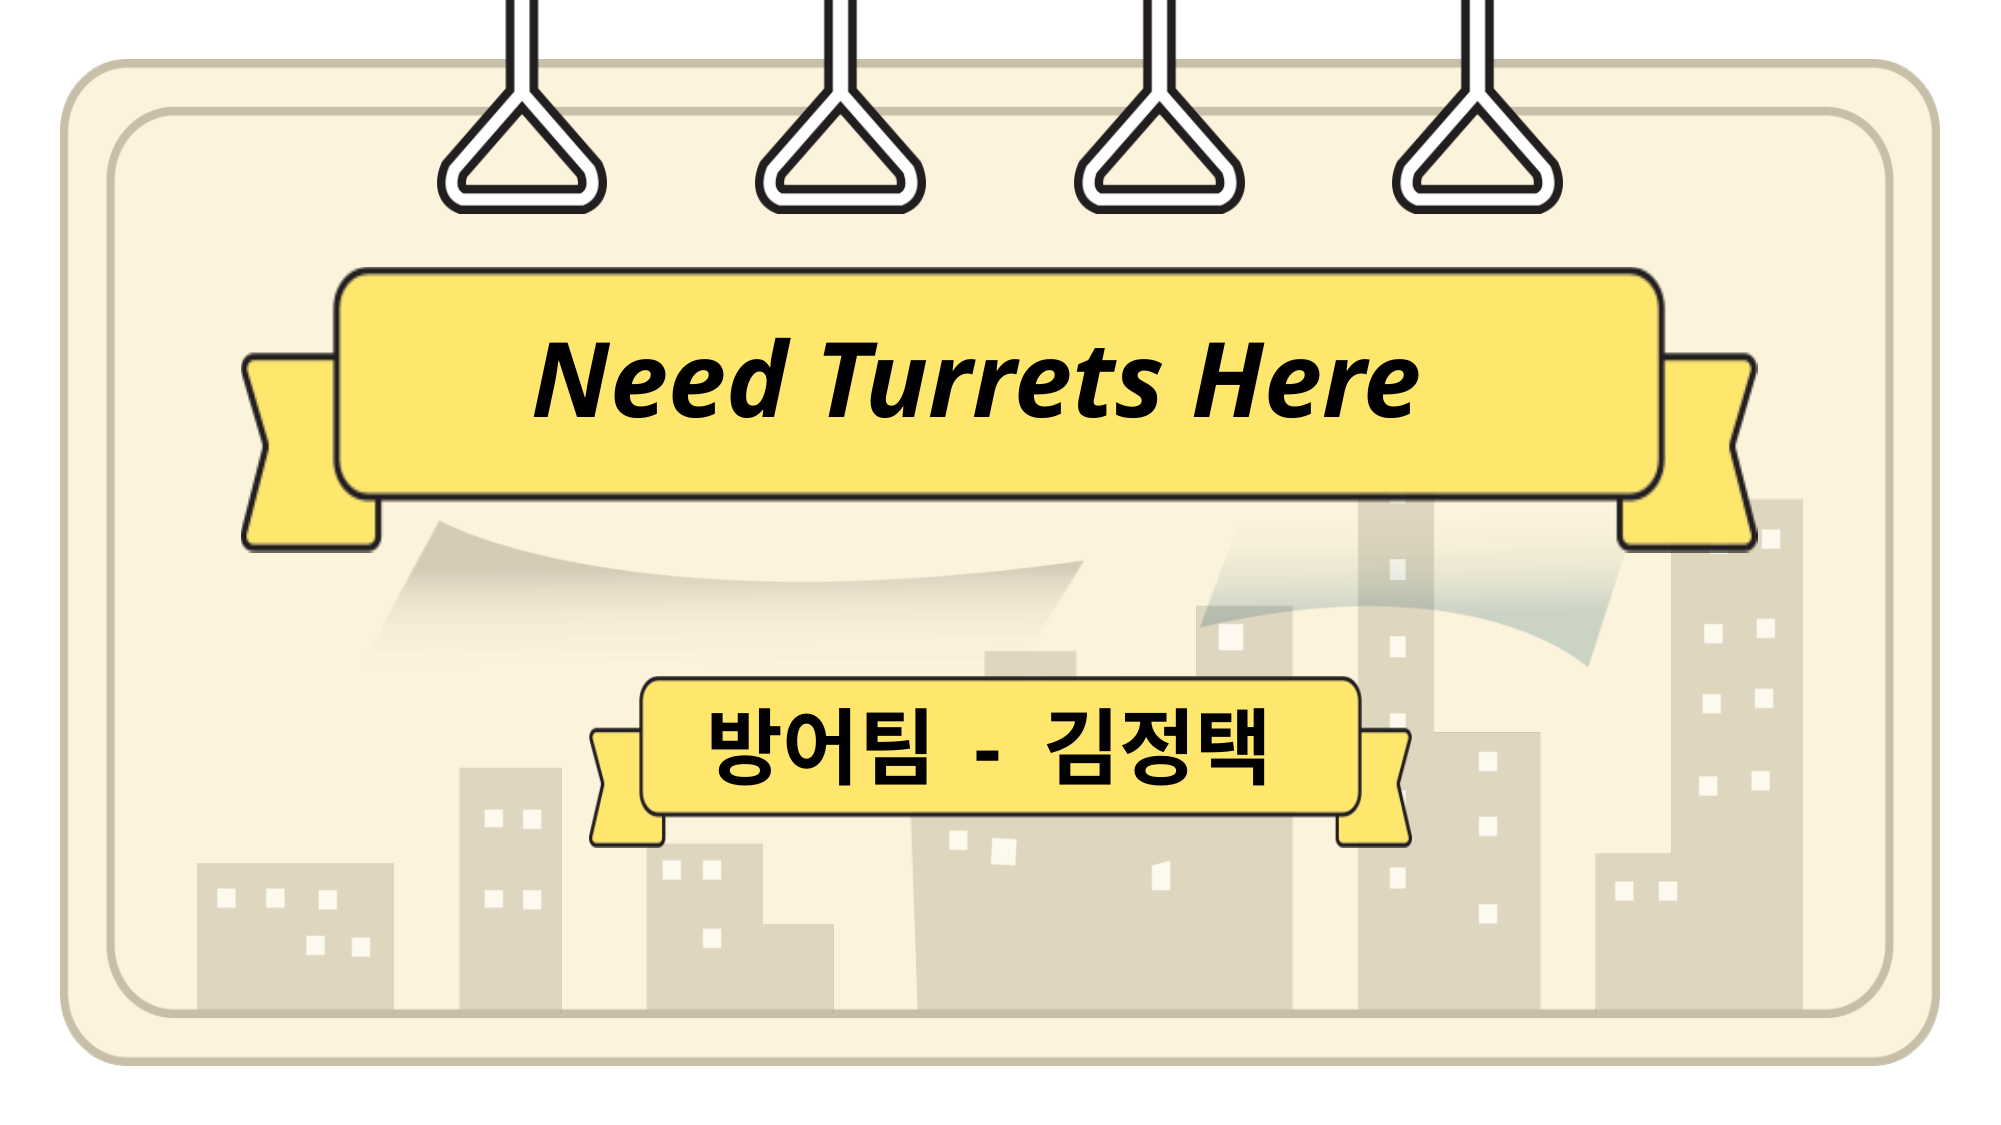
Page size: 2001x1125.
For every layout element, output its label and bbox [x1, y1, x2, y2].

text_box [353, 561, 1084, 681]
text_box [197, 459, 1803, 1014]
text_box [436, 0, 1563, 215]
picture [588, 676, 1412, 849]
text_box [1199, 561, 1640, 668]
picture [241, 266, 1759, 553]
text_box [60, 59, 1940, 1066]
